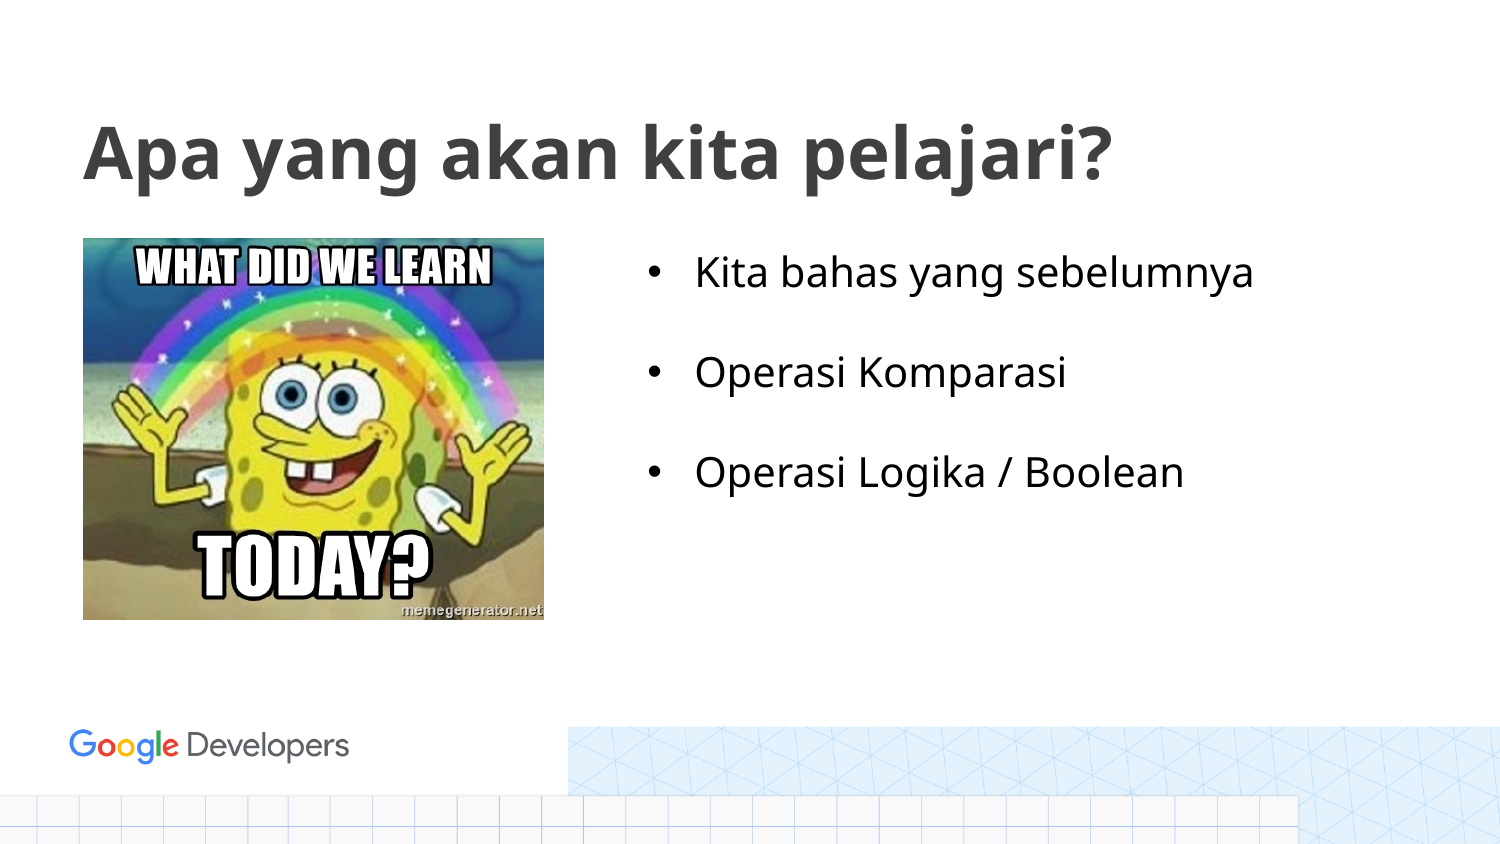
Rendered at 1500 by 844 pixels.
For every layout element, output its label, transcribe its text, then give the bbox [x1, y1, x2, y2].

picture [0, 0, 1500, 844]
title Apa yang akan kita pelajari? [68, 92, 1420, 264]
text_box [68, 720, 533, 771]
text_box Kita bahas yang sebelumnya Operasi Komparasi Operasi Logika / Boolean [632, 238, 1452, 604]
